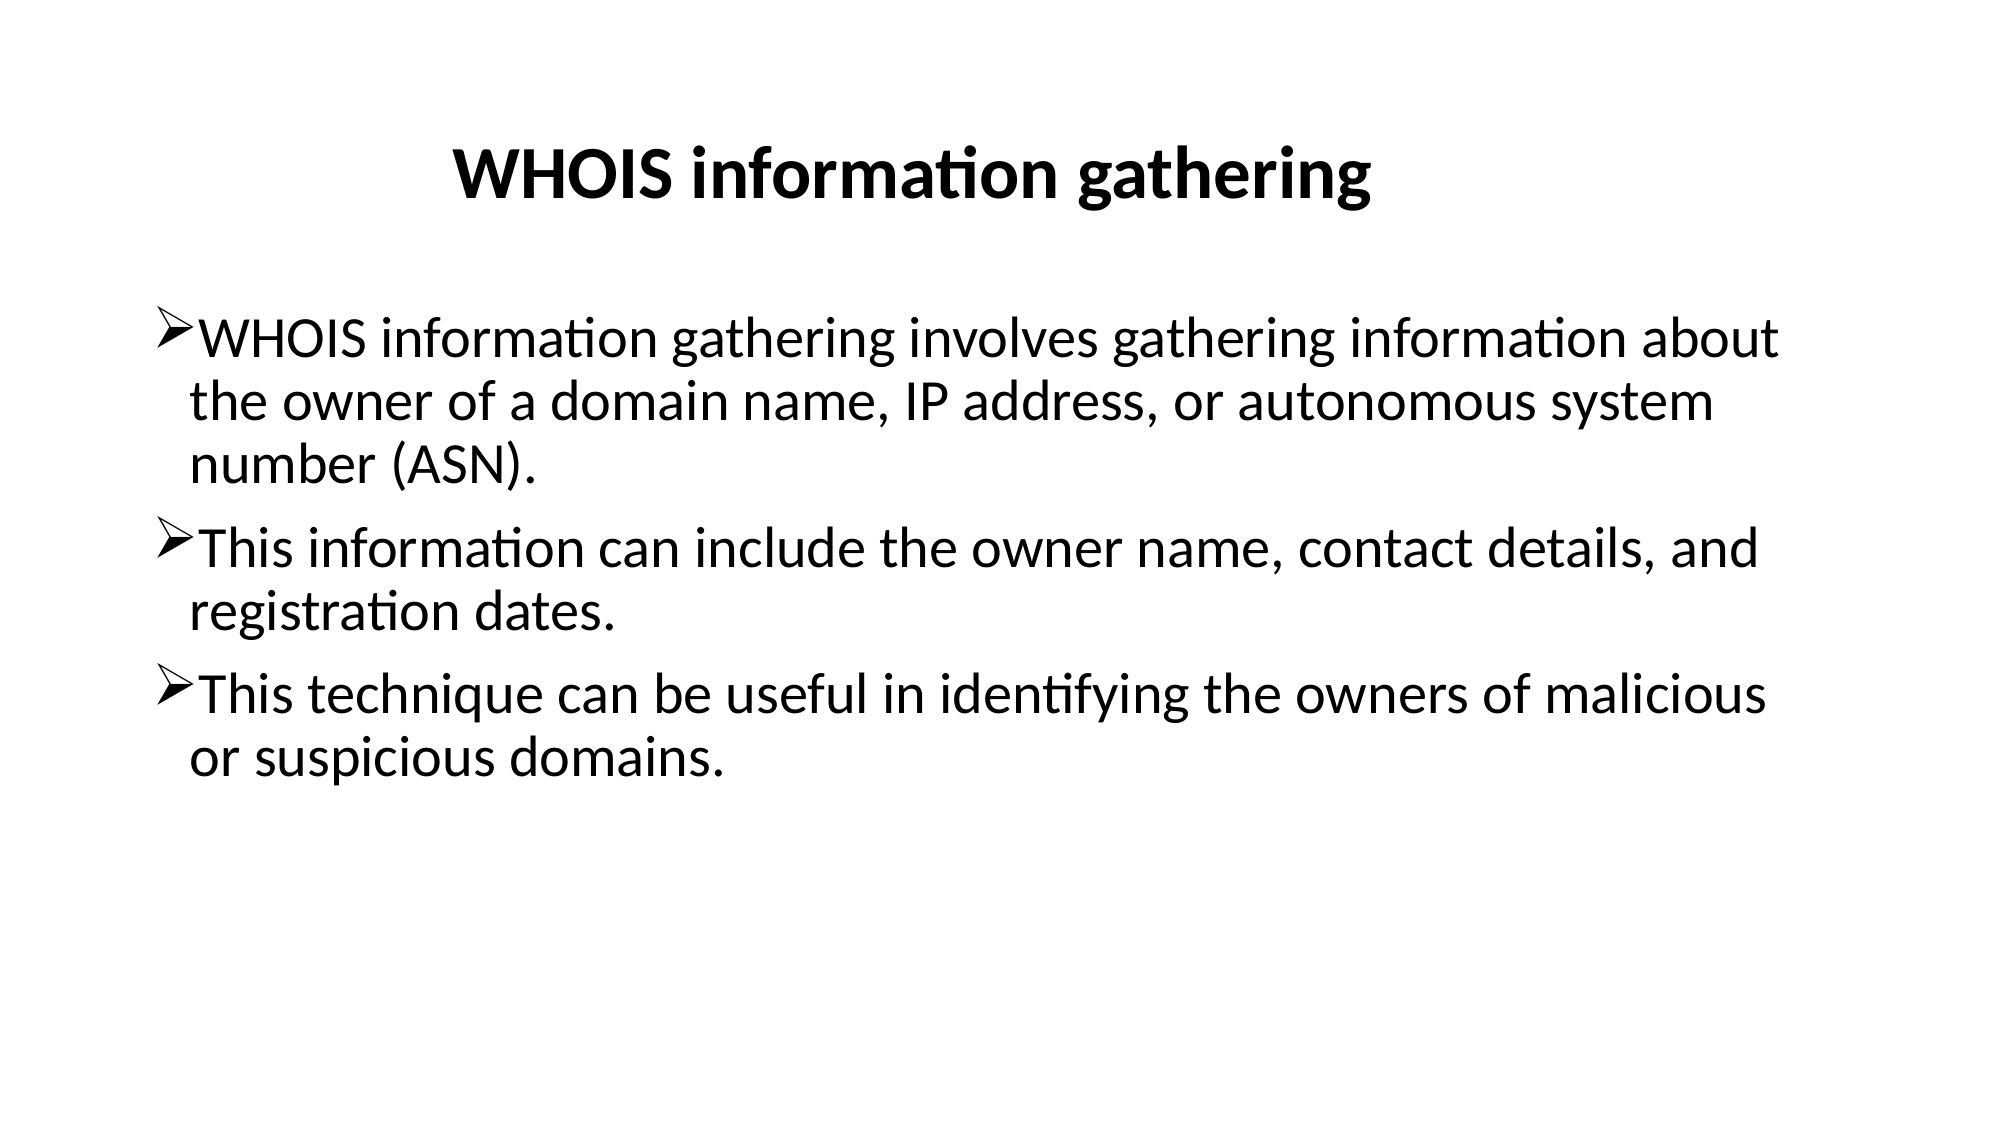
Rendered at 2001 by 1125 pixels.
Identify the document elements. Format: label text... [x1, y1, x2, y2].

list WHOIS information gathering involves gathering information about the owner of a domain name, IP address, or autonomous system number (ASN). This information can include the owner name, contact details, and registration dates. This technique can be useful in identifying the owners of malicious or suspicious domains. [137, 299, 1863, 1014]
title WHOIS information gathering [137, 59, 1863, 278]
